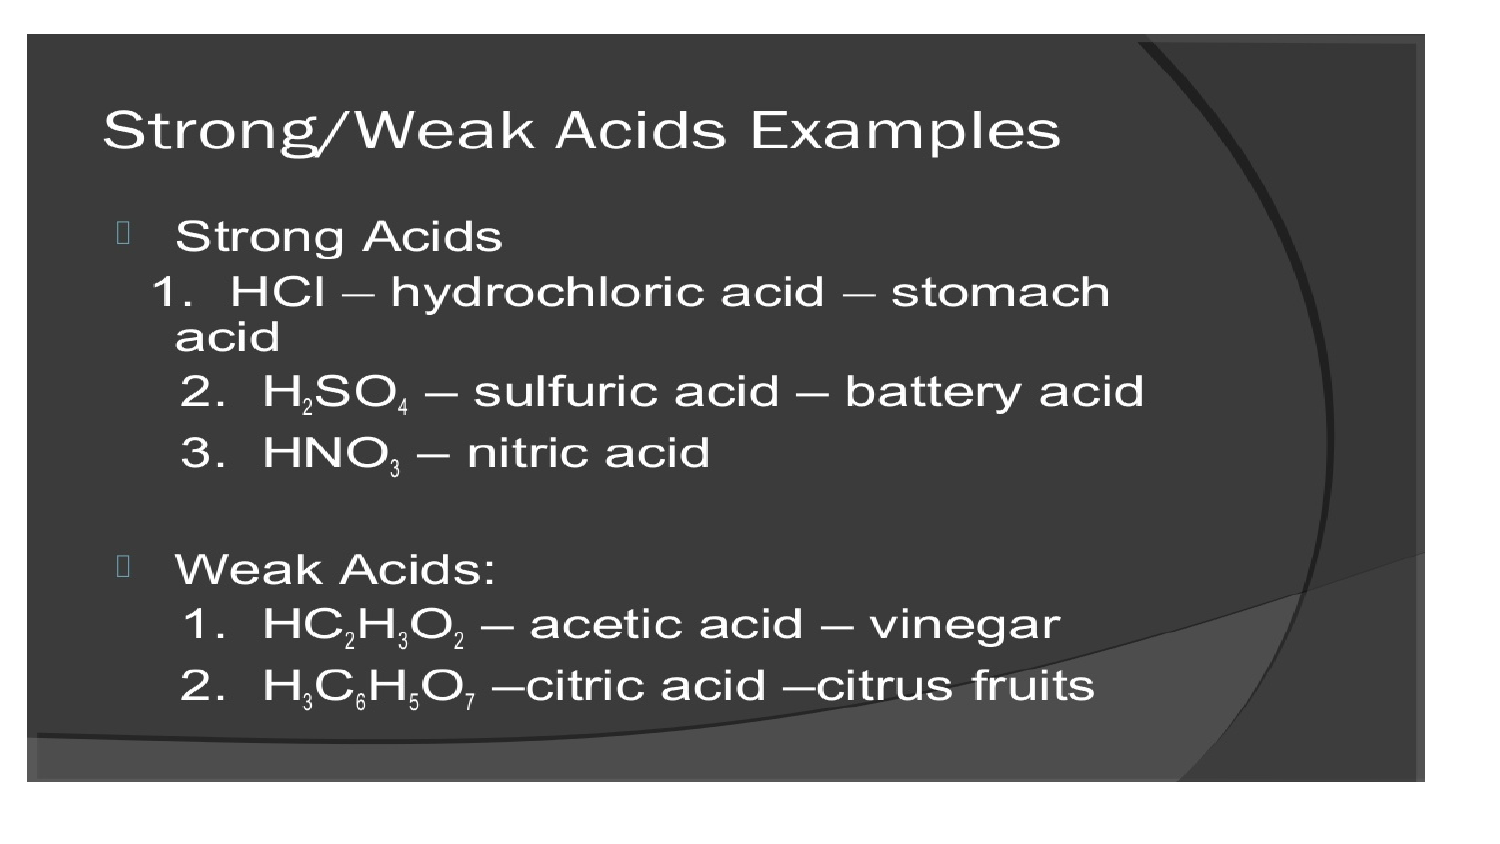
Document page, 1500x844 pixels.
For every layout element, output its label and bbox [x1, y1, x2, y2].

picture [27, 34, 1426, 782]
